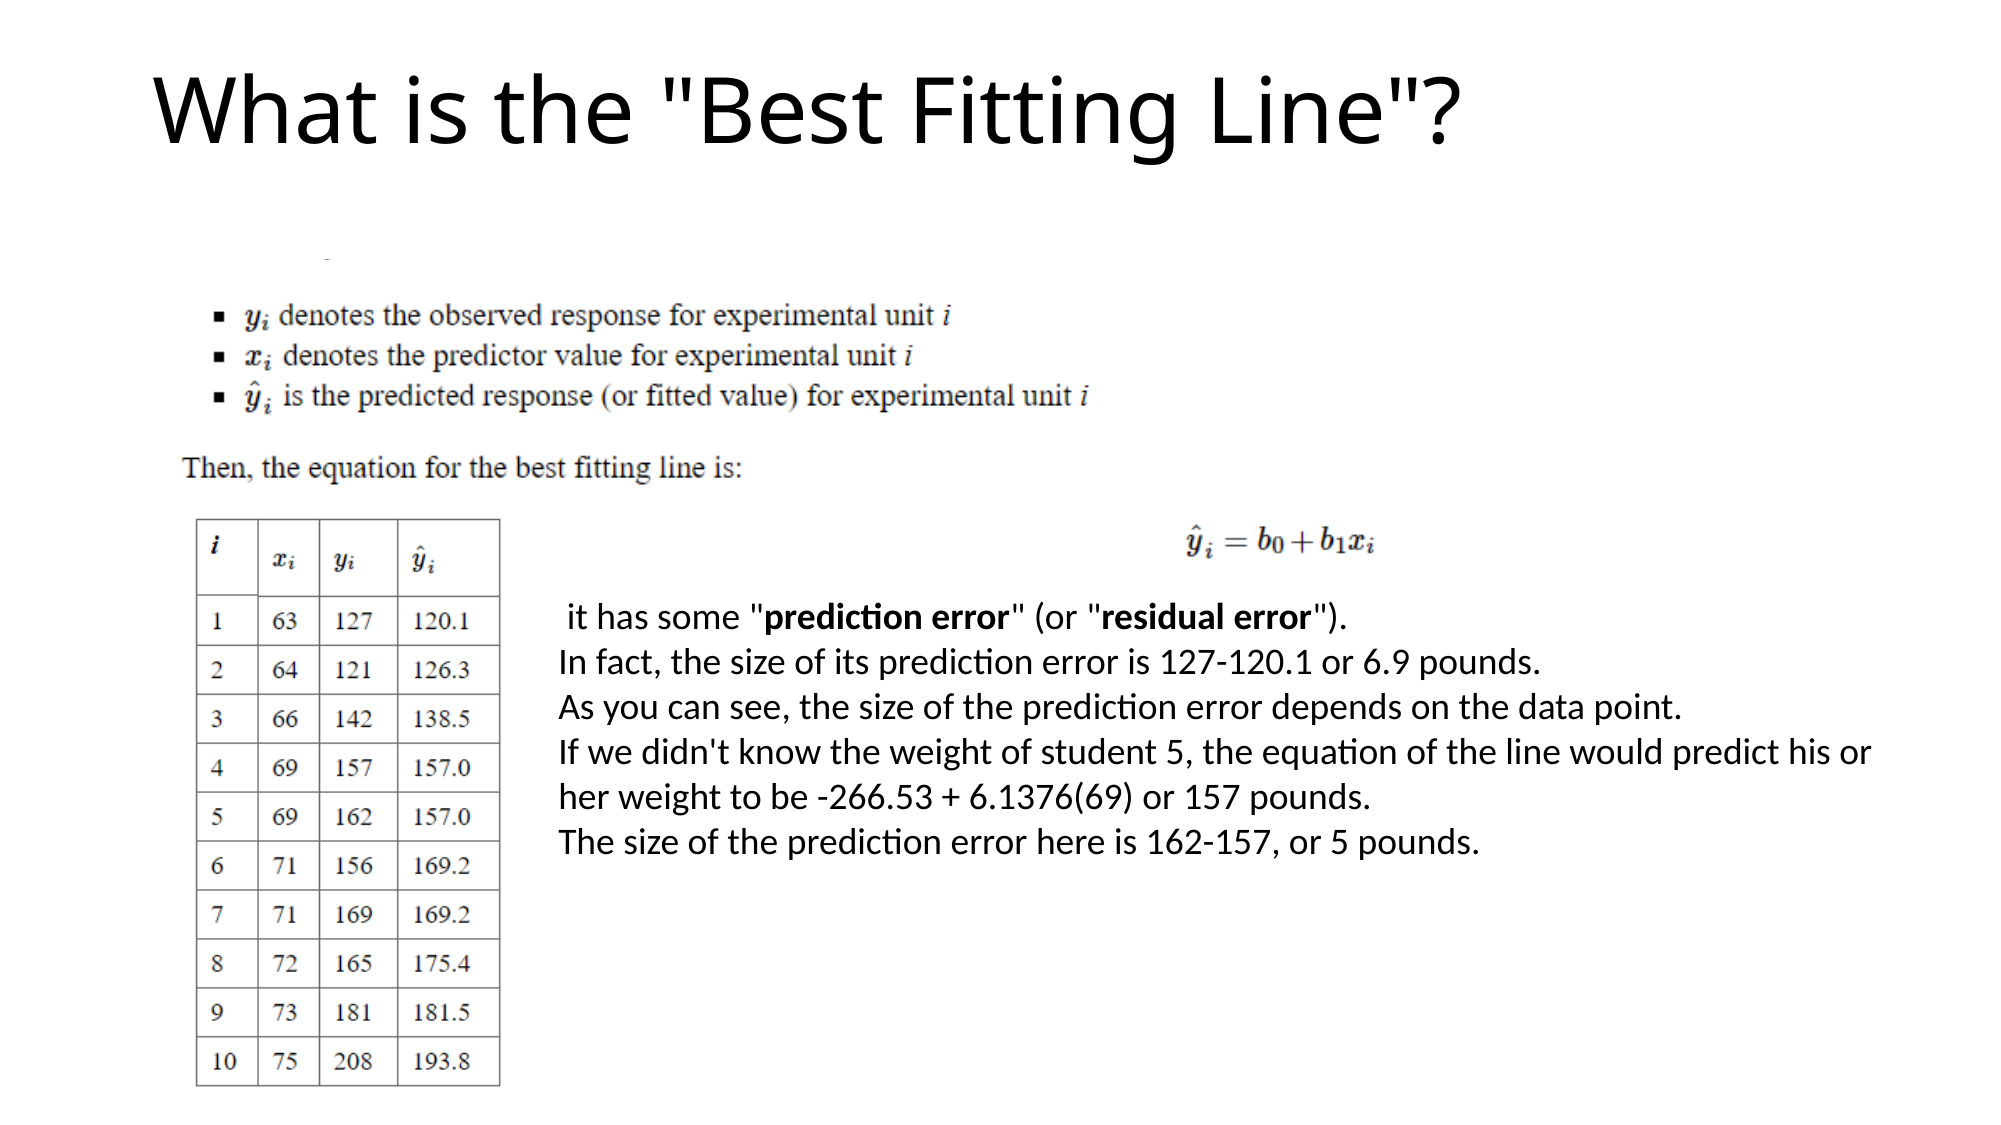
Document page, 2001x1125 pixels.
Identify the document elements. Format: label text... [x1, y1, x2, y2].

picture [169, 259, 1979, 1094]
text_box it has some "prediction error" (or "residual error"). In fact, the size of its prediction error is 127-120.1 or 6.9 pounds. As you can see, the size of the prediction error depends on the data point. If we didn't know the weight of student 5, the equation of the line would predict his or her weight to be -266.53 + 6.1376(69) or 157 pounds. The size of the prediction error here is 162-157, or 5 pounds. [543, 587, 1898, 870]
title What is the "Best Fitting Line"? [137, 59, 1863, 278]
